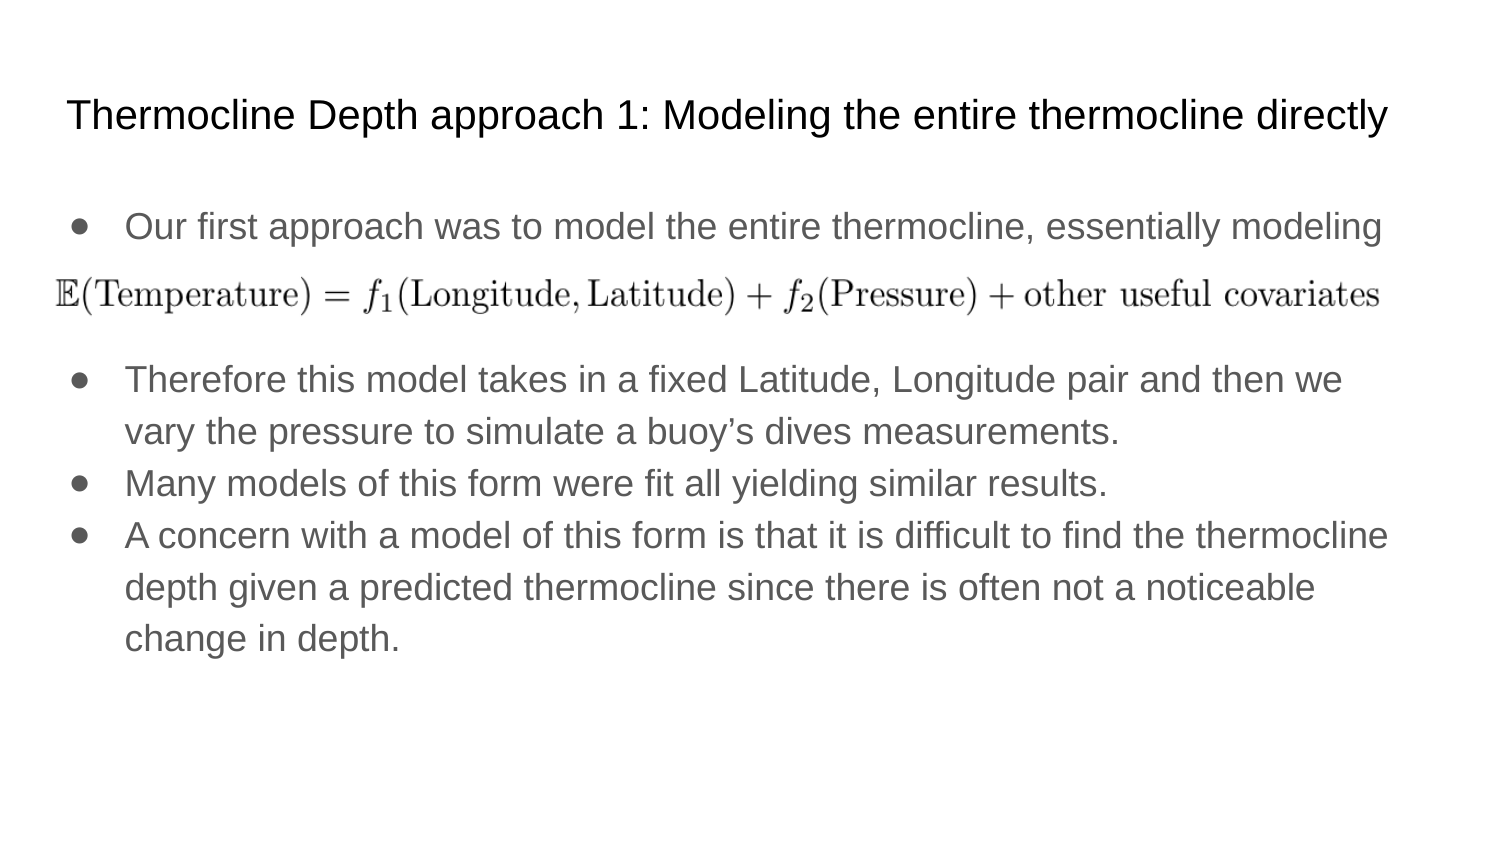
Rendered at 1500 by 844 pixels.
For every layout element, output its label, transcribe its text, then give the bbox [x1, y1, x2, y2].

list Our first approach was to model the entire thermocline, essentially modeling Therefore this model takes in a fixed Latitude, Longitude pair and then we vary the pressure to simulate a buoy’s dives measurements. Many models of this form were fit all yielding similar results. A concern with a model of this form is that it is difficult to find the thermocline depth given a predicted thermocline since there is often not a noticeable change in depth. [34, 180, 1433, 799]
picture [49, 248, 1406, 343]
title Thermocline Depth approach 1: Modeling the entire thermocline directly [51, 72, 1449, 167]
